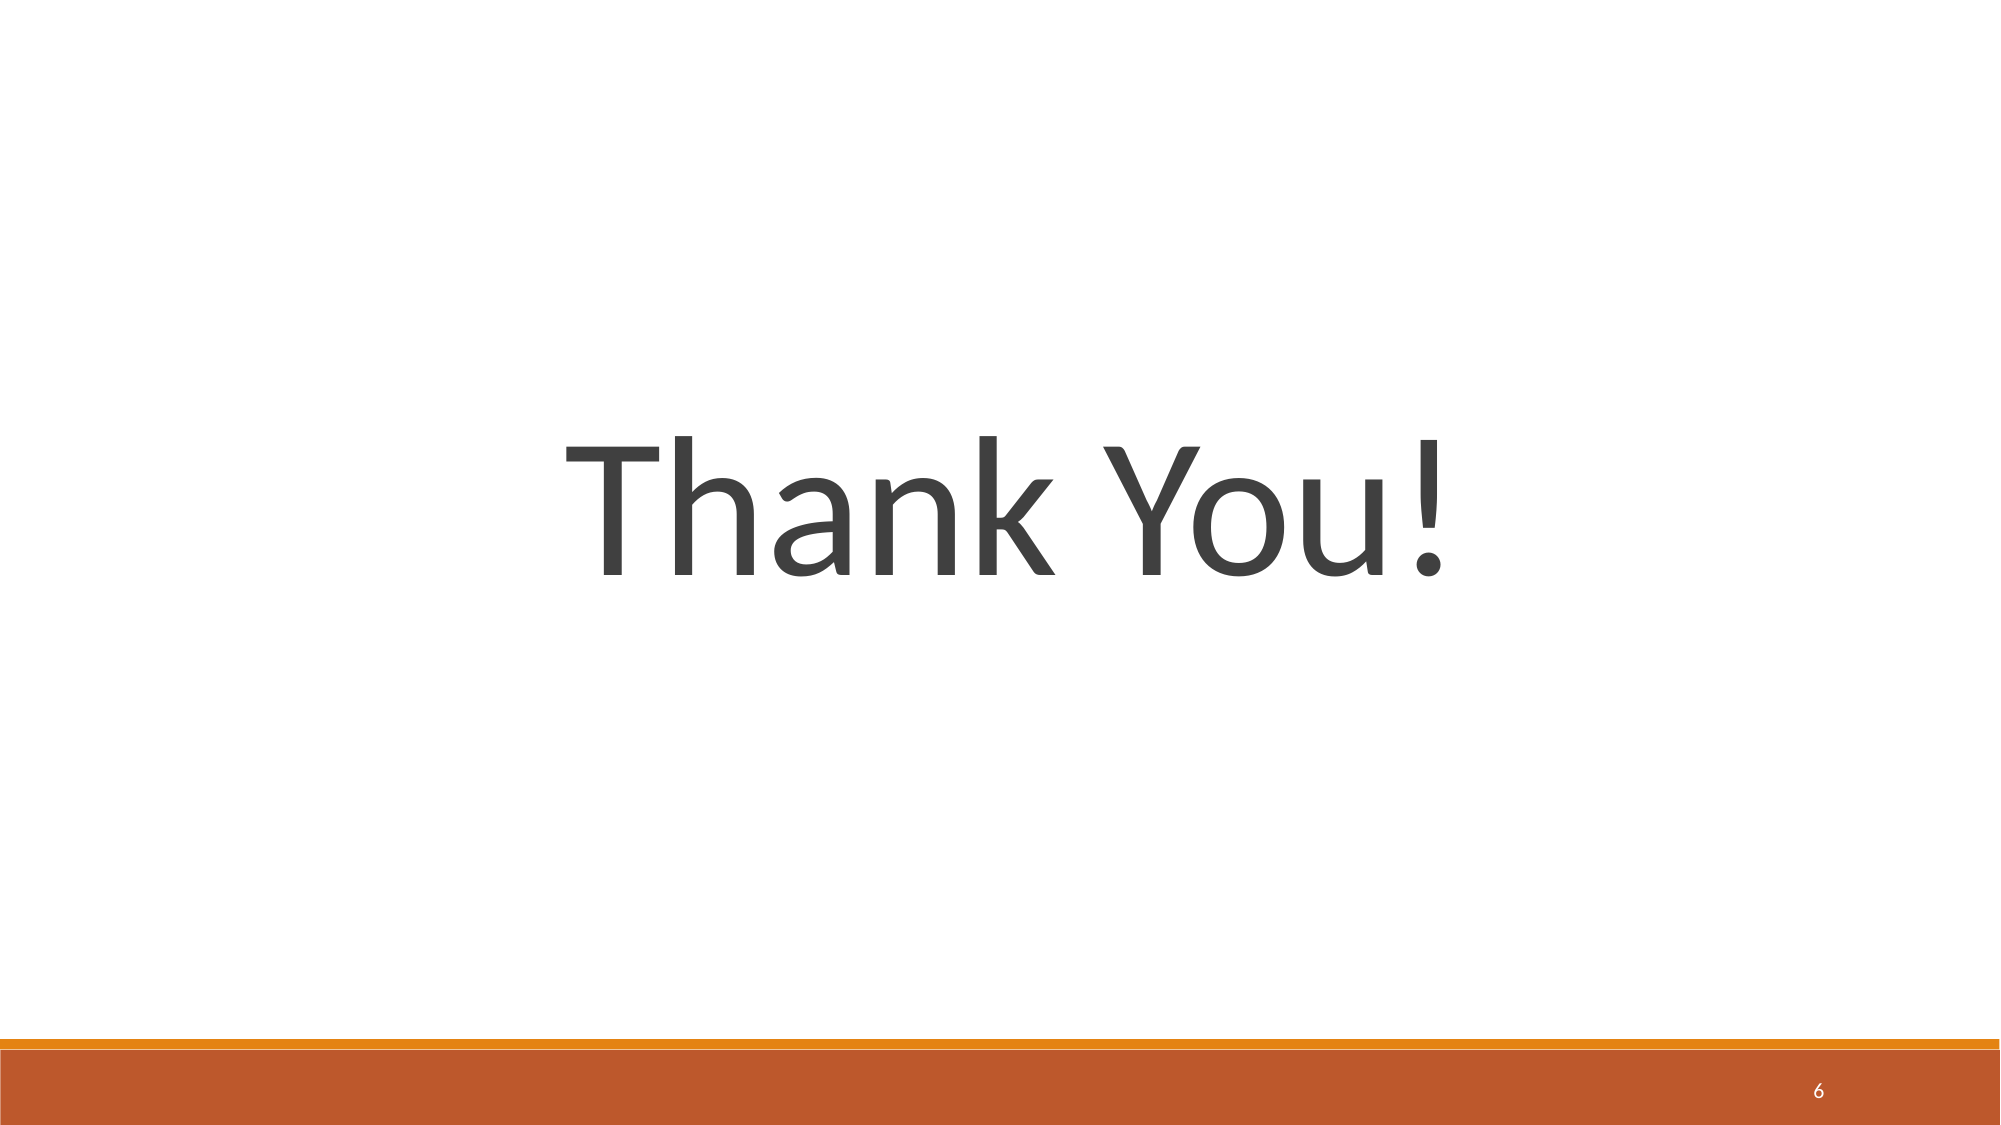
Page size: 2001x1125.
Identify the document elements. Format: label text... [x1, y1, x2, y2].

list Thank You! [519, 394, 1587, 665]
slide_number 6 [1624, 1059, 1840, 1120]
